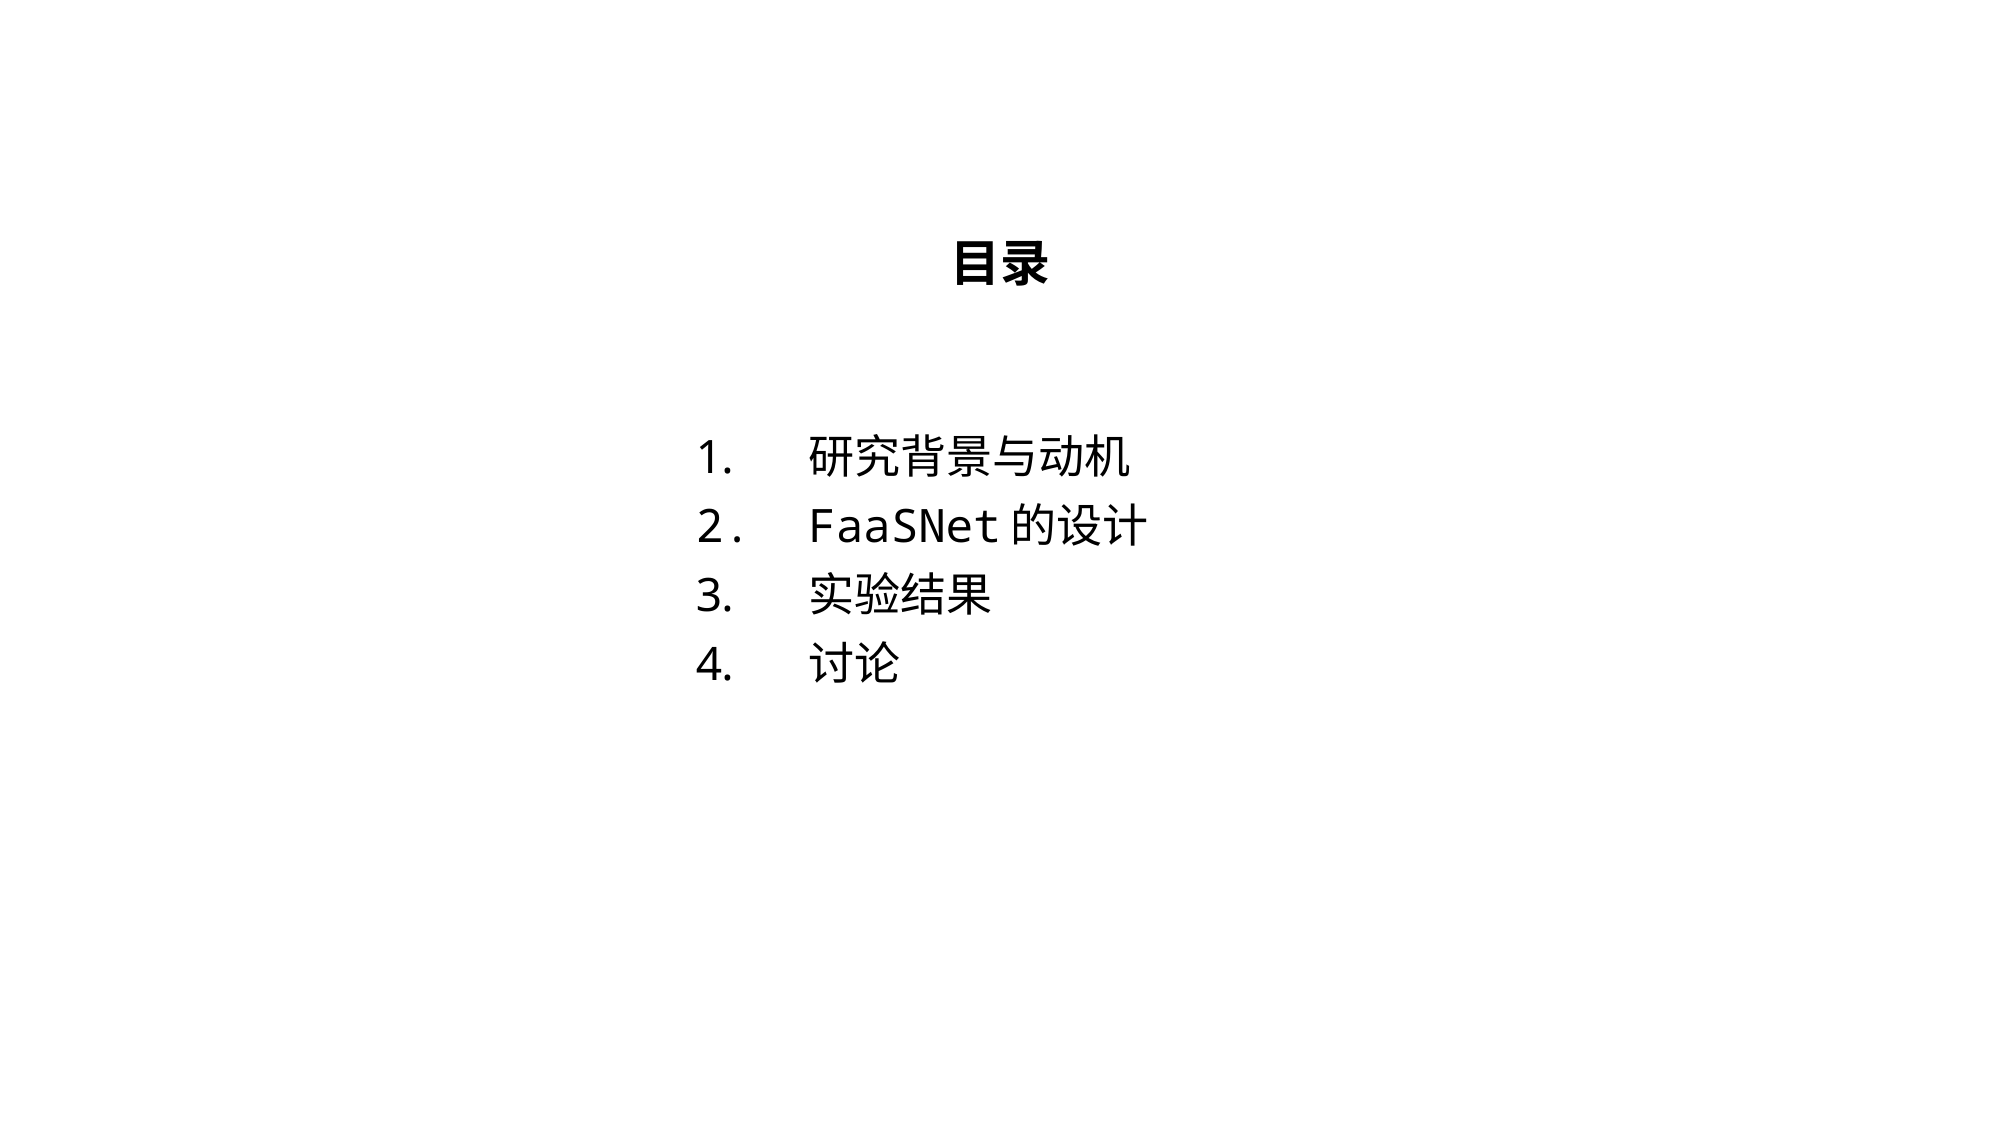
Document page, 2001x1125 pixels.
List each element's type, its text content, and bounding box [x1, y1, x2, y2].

subtitle 研究背景与动机 FaaSNet的设计 实验结果 讨论 [249, 426, 1750, 699]
title 目录 [249, 184, 1750, 426]
